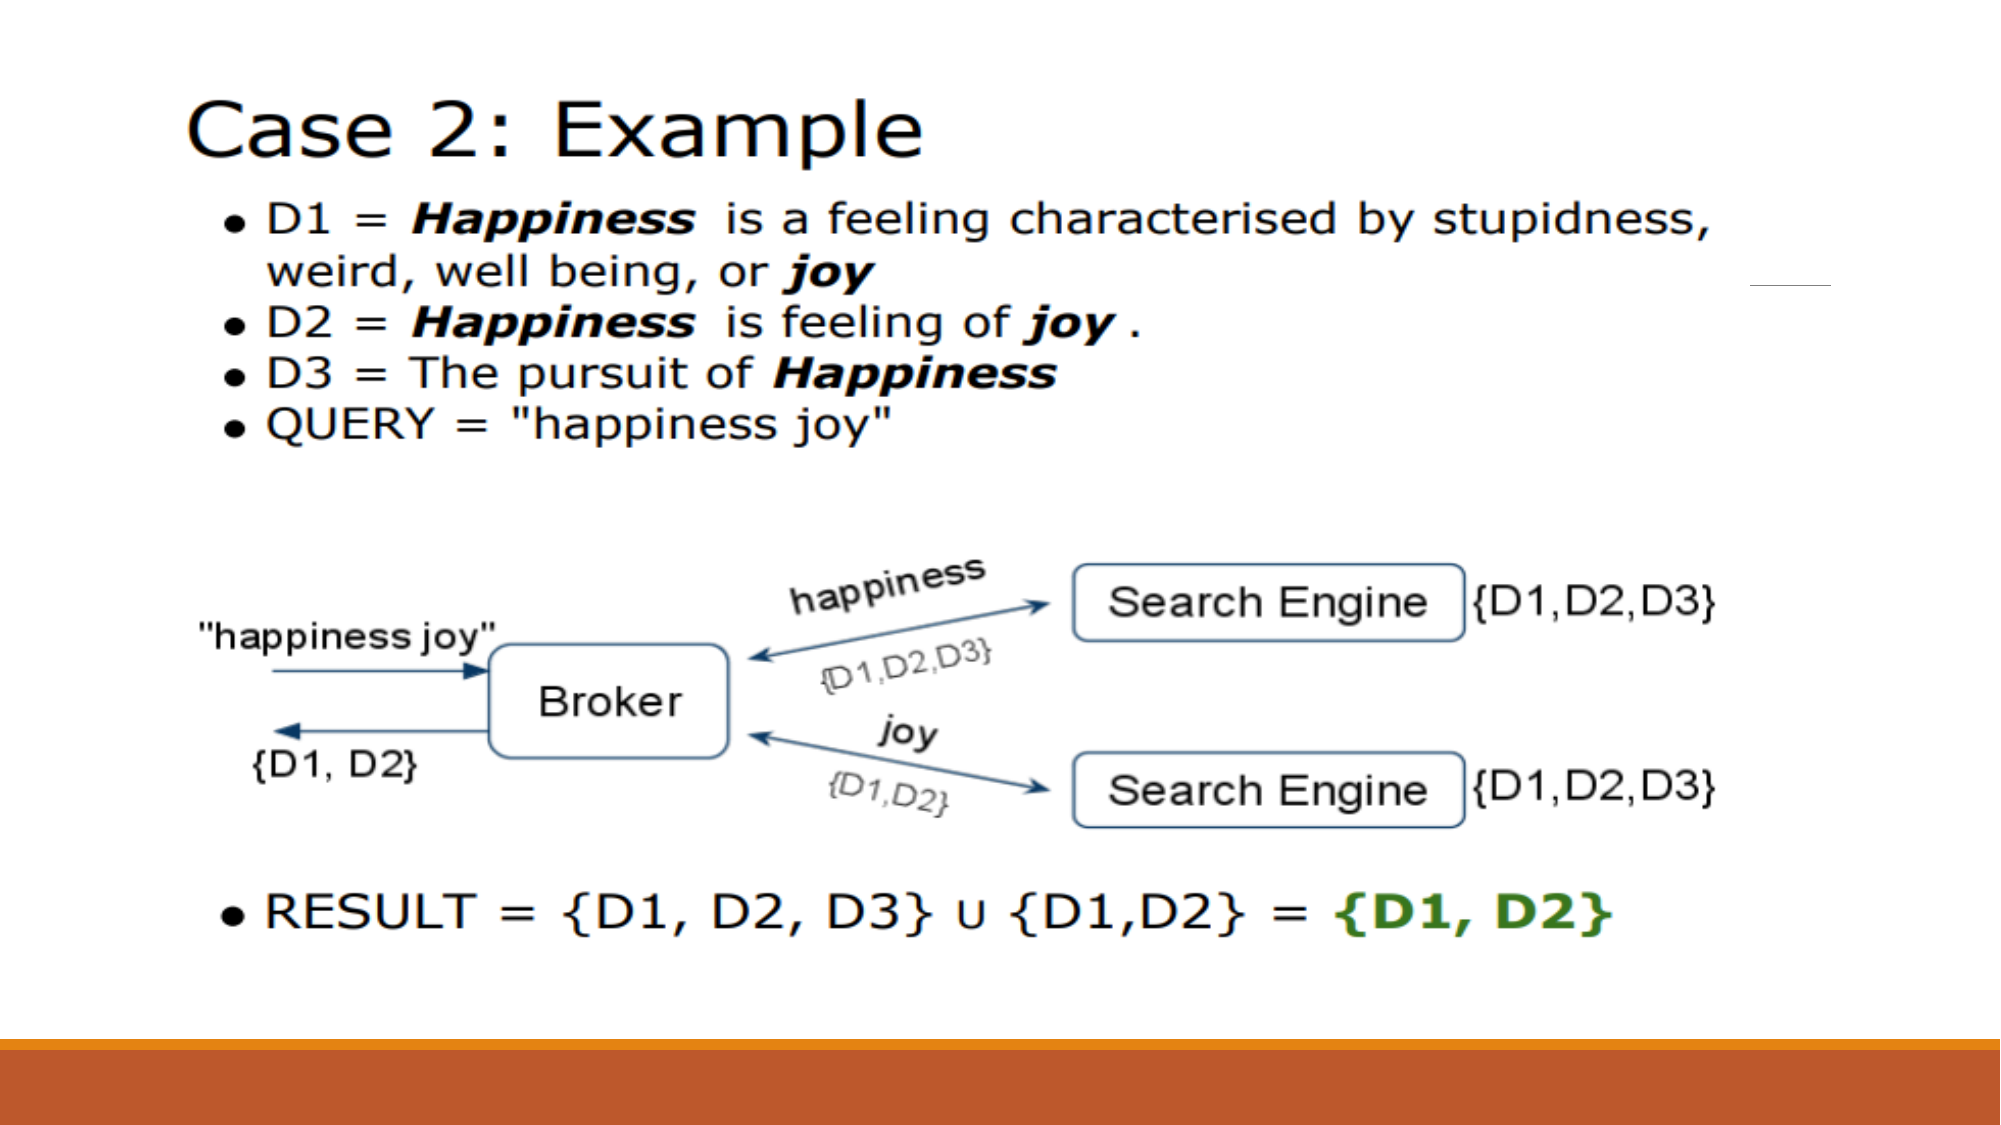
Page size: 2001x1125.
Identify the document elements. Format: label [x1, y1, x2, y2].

picture [179, 82, 1750, 998]
